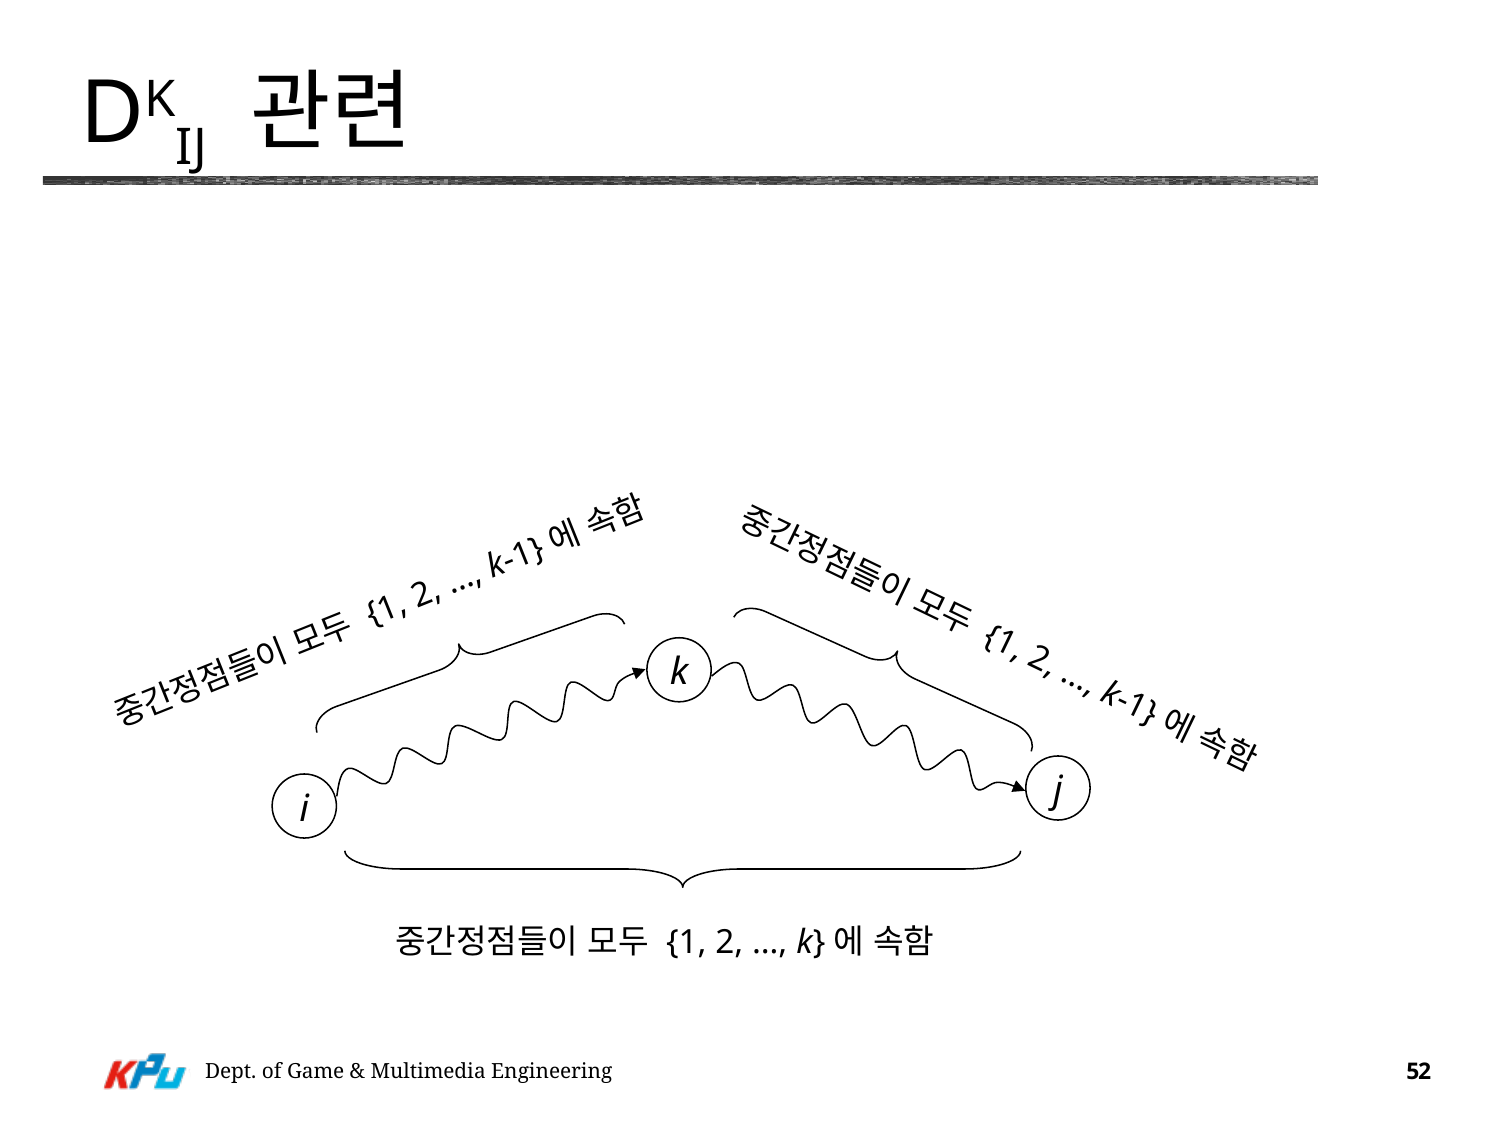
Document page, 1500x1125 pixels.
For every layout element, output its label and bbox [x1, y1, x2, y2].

text_box [91, 472, 667, 746]
footer [190, 1042, 879, 1103]
text_box [718, 483, 1282, 793]
text_box [272, 637, 1091, 839]
picture [92, 1030, 191, 1120]
text_box [344, 850, 1021, 888]
text_box [380, 912, 950, 968]
slide_number [1379, 1042, 1459, 1103]
text_box [733, 608, 1033, 752]
title [42, 39, 1458, 182]
text_box [316, 613, 625, 733]
